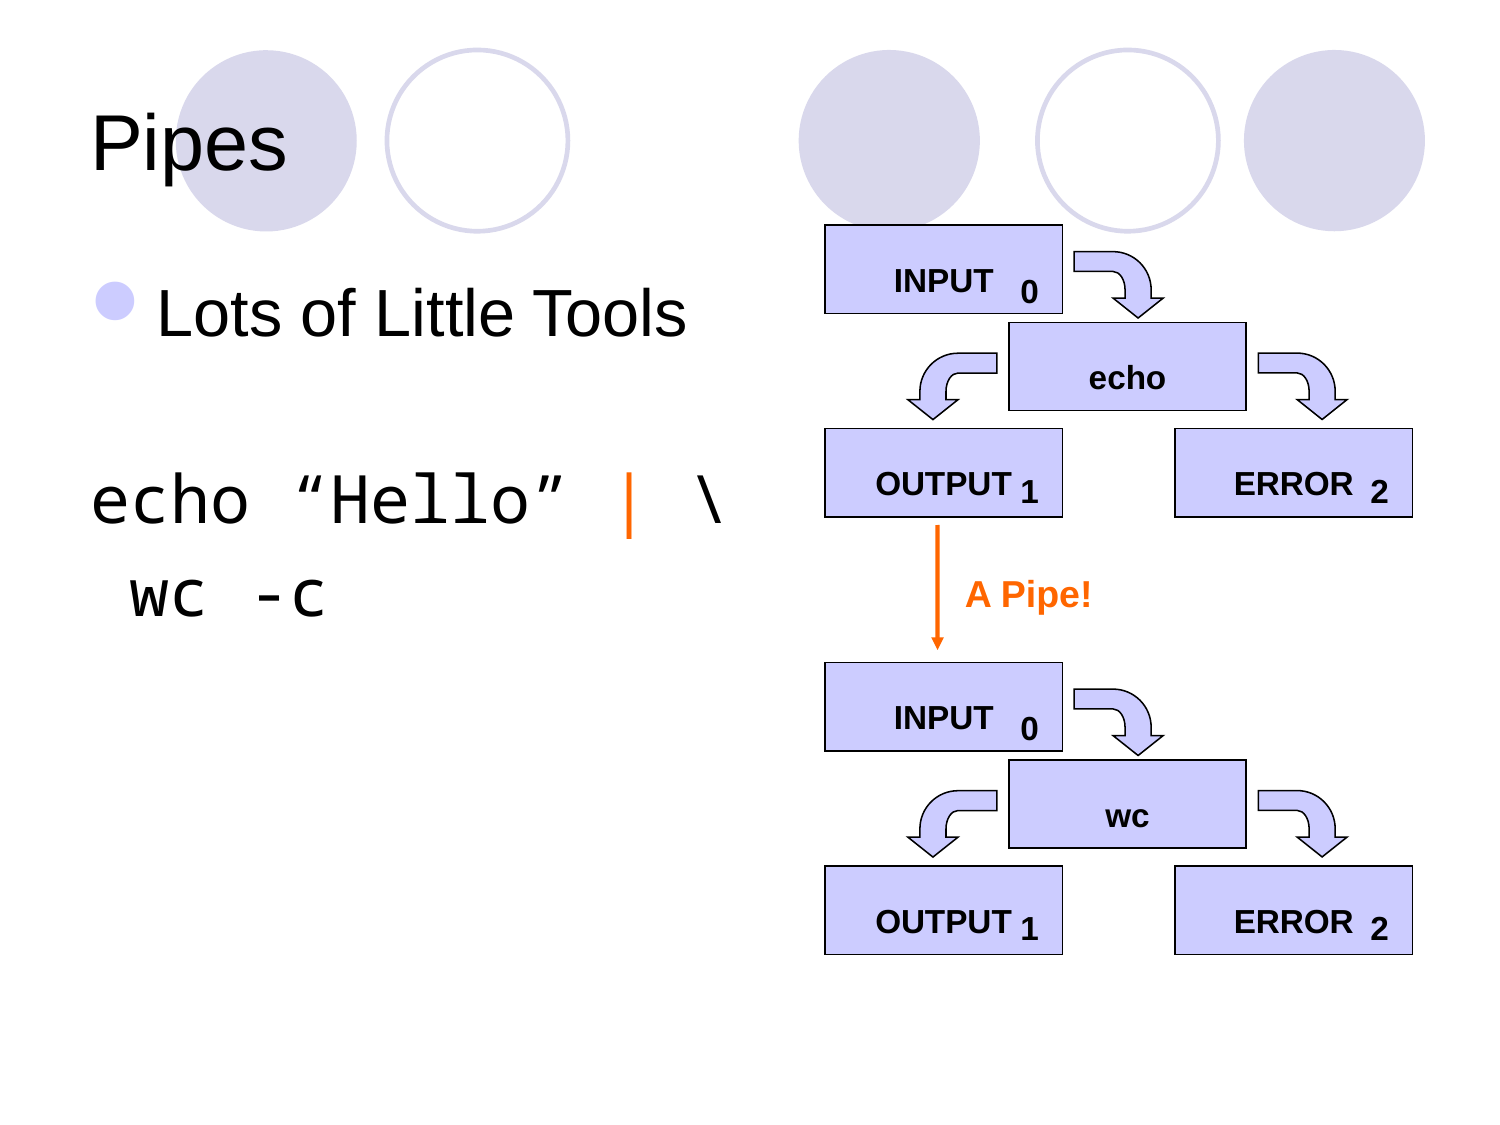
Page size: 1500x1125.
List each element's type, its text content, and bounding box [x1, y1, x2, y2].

title Pipes [74, 44, 1426, 233]
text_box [937, 524, 1376, 651]
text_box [824, 224, 1413, 518]
list Lots of Little Tools echo “Hello” | \ wc -c [74, 262, 1426, 1006]
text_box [824, 662, 1413, 956]
